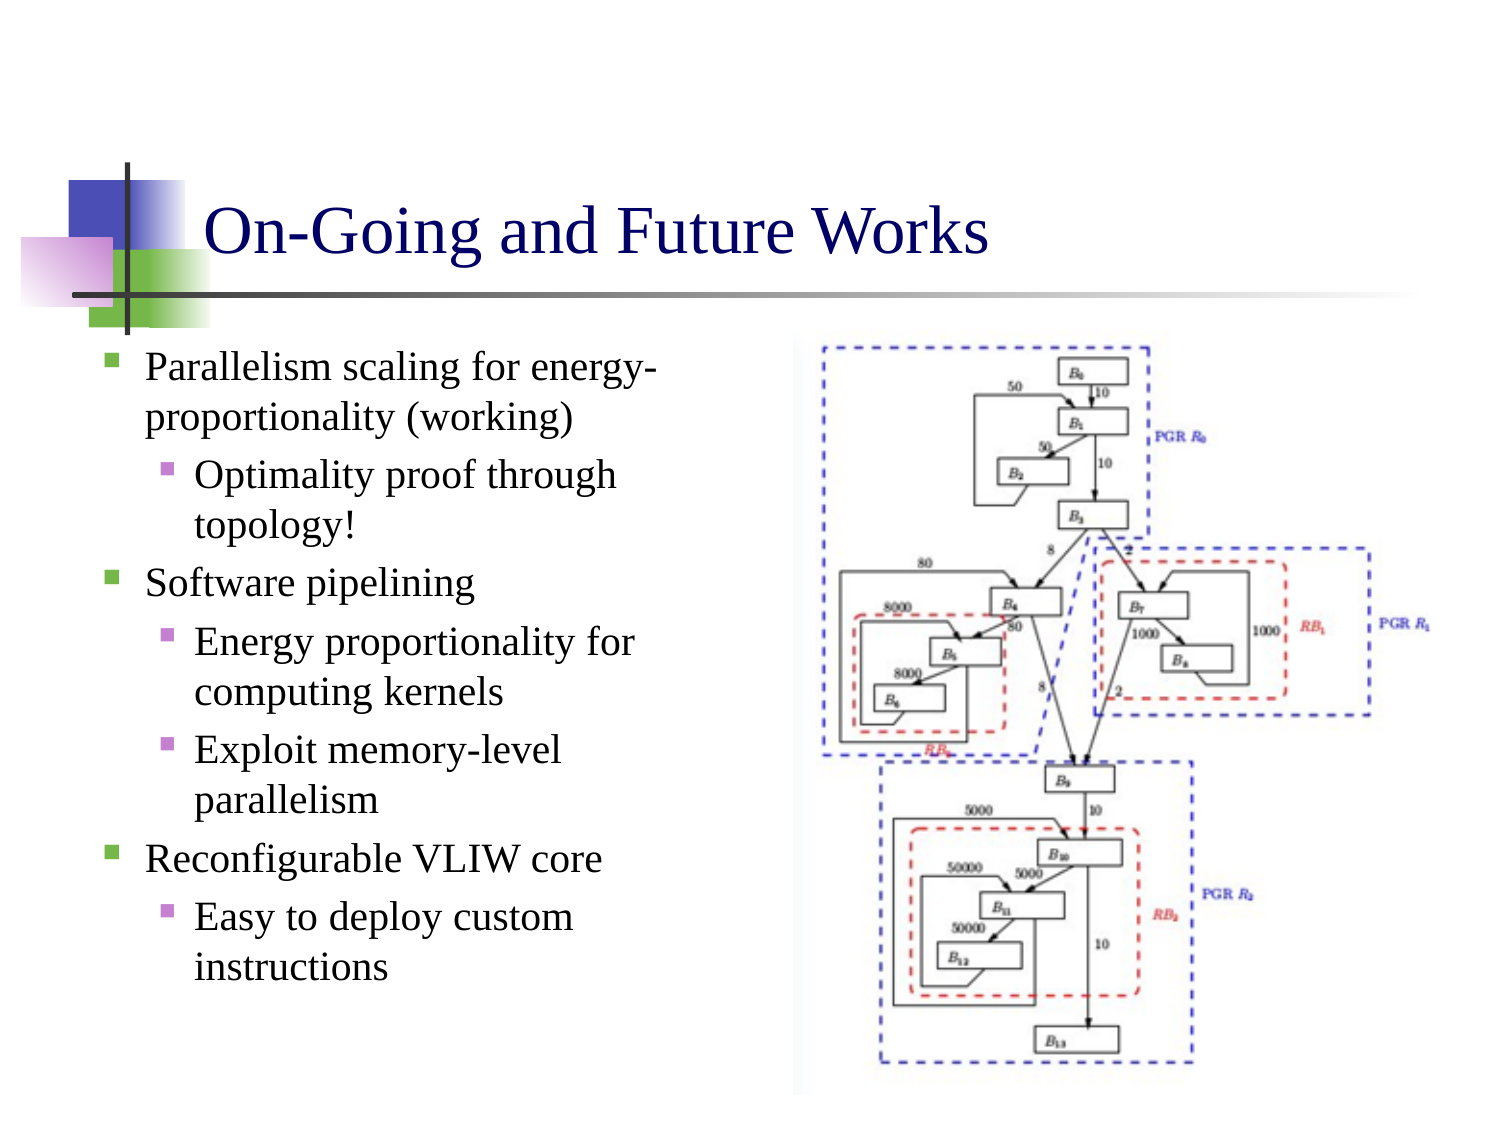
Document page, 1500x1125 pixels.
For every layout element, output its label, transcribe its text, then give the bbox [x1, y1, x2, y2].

list Parallelism scaling for energy-proportionality (working) Optimality proof through topology! Software pipelining Energy proportionality for computing kernels Exploit memory-level parallelism Reconfigurable VLIW core Easy to deploy custom instructions [87, 330, 748, 1055]
picture [793, 330, 1468, 1095]
title On-Going and Future Works [188, 34, 1468, 276]
